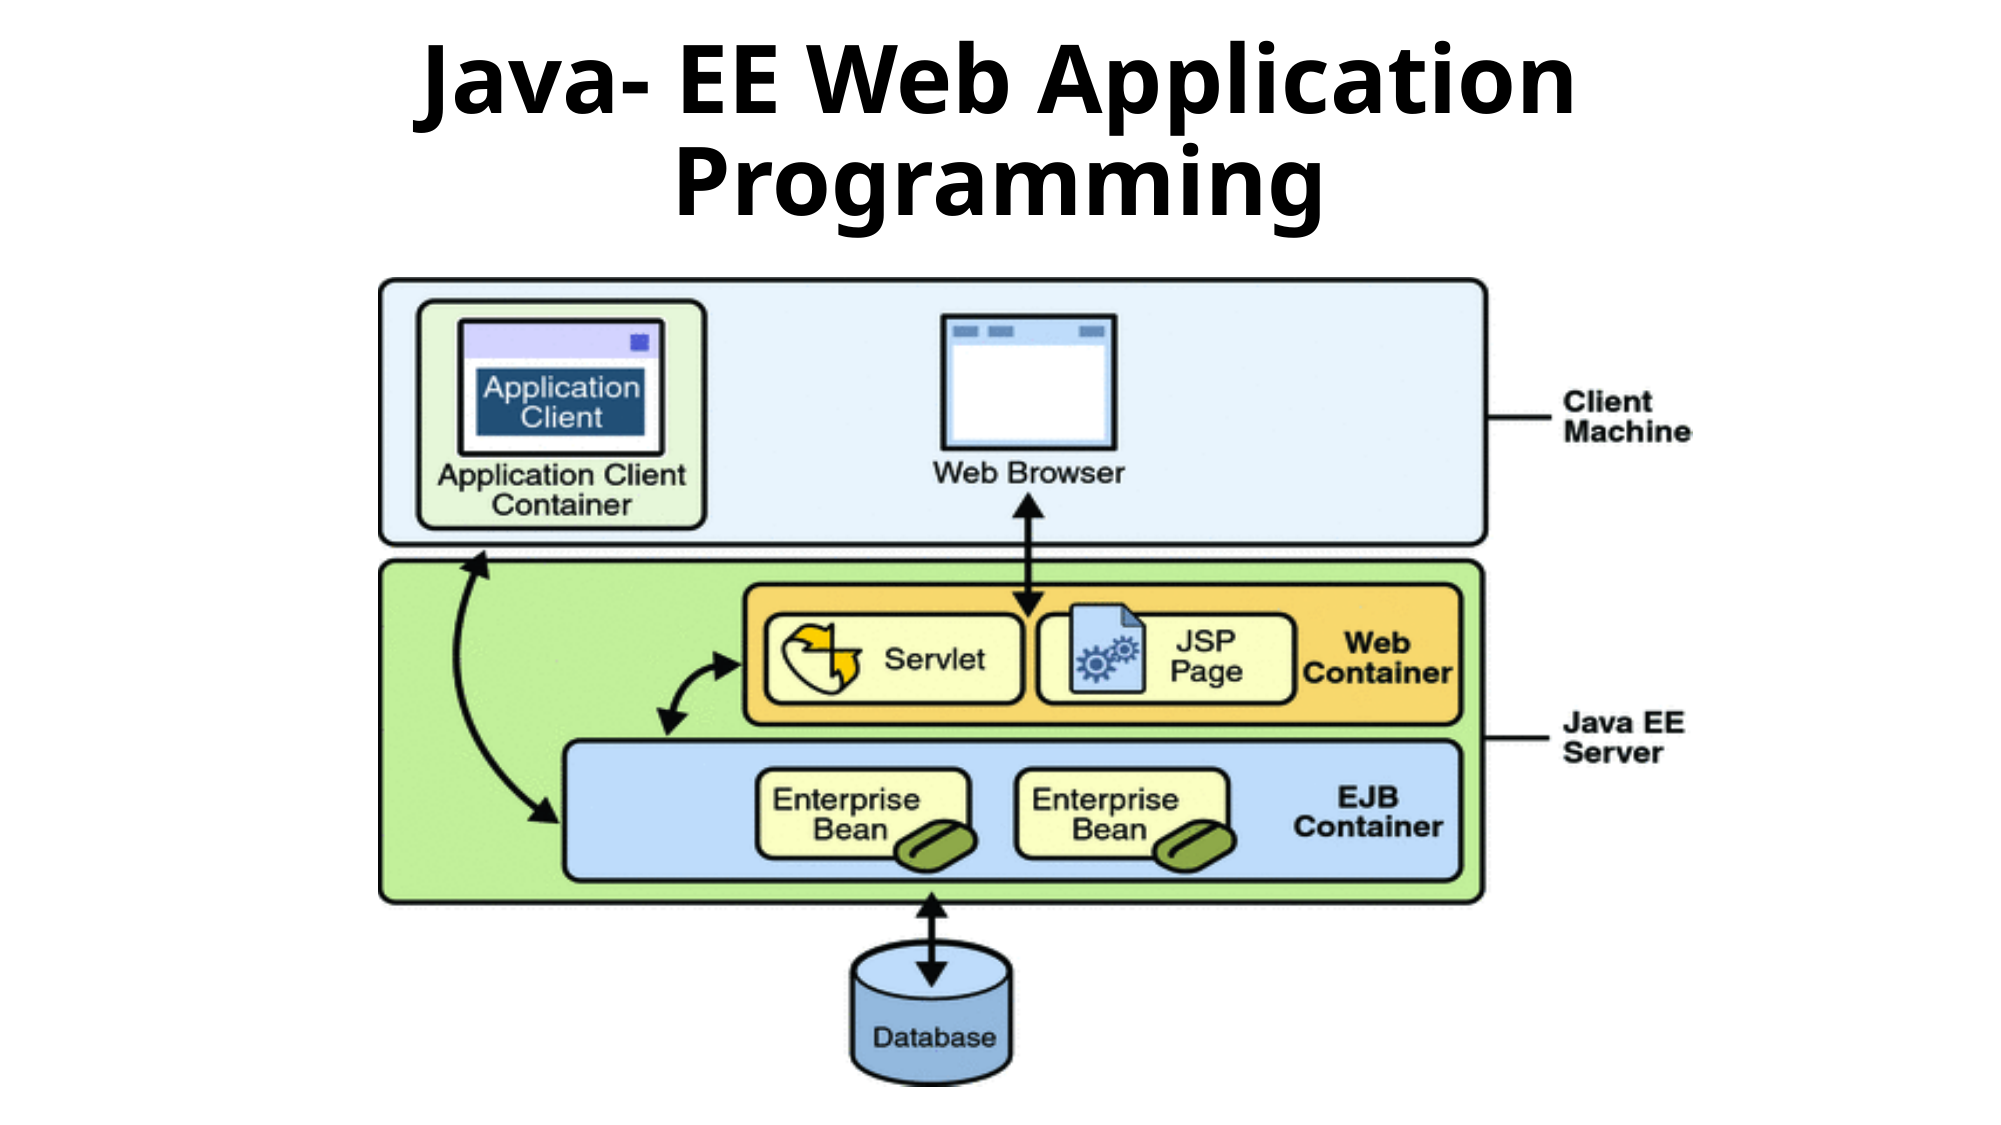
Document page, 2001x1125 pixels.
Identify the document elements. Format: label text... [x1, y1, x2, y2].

title Java- EE Web Application Programming [249, 20, 1750, 244]
picture [378, 277, 1693, 1087]
